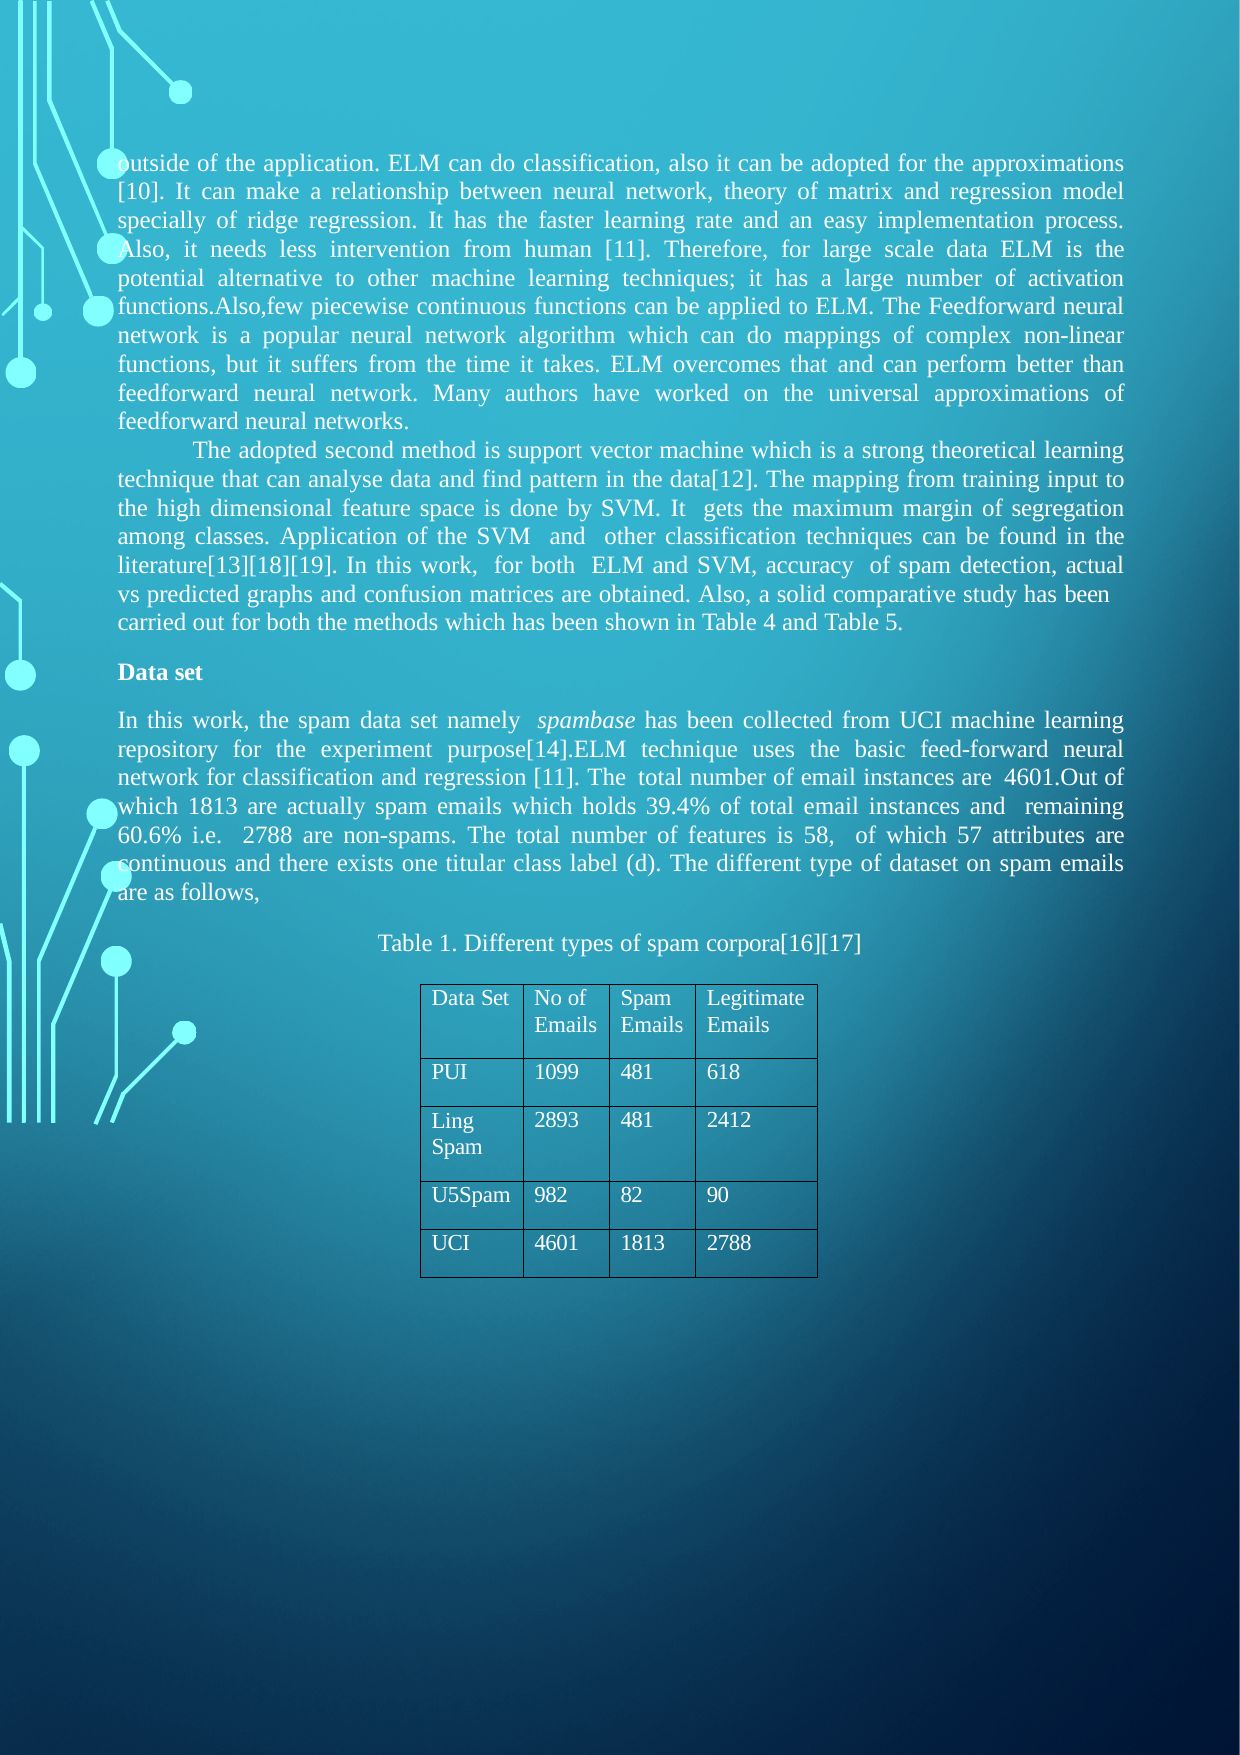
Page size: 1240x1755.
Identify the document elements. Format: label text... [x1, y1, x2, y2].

table_cell 481 [610, 1059, 695, 1106]
table_cell U5Spam [421, 1182, 523, 1229]
table_cell 2412 [696, 1107, 817, 1181]
table_cell Ling Spam [421, 1107, 523, 1181]
table_cell 2788 [696, 1230, 817, 1277]
table_header Data Set [421, 985, 523, 1058]
table_cell PUI [421, 1059, 523, 1106]
table_cell 1813 [610, 1230, 695, 1277]
text_box outside of the application. ELM can do classification, also it can be adopted for the approximations [10]. It can make a relationship between neural network, theory of matrix and regression model specially of ridge regression. It has the faster learning rate and an easy implementation process. Also, it needs less intervention from human [11]. Therefore, for large scale data ELM is the potential alternative to other machine learning techniques; it has a large number of activation functions.Also,few piecewise continuous functions can be applied to ELM. The Feedforward neural network is a popular neural network algorithm which can do mappings of complex non-linear functions, but it suffers from the time it takes. ELM overcomes that and can perform better than feedforward neural network. Many authors have worked on the universal approximations of feedforward neural networks. The adopted second method is support vector machine which is a strong theoretical learning technique that can analyse data and find pattern in the data[12]. The mapping from training input to the high dimensional feature space is done by SVM. It gets the maximum margin of segregation among classes. Application of the SVM and other classification techniques can be found in the literature[13][18][19]. In this work, for both ELM and SVM, accuracy of spam detection, actual vs predicted graphs and confusion matrices are obtained. Also, a solid comparative study has been carried out for both the methods which has been shown in Table 4 and Table 5. Data set In this work, the spam data set namely spambase has been collected from UCI machine learning repository for the experiment purpose[14].ELM technique uses the basic feed-forward neural network for classification and regression [11]. The total number of email instances are 4601.Out of which 1813 are actually spam emails which holds 39.4% of total email instances and remaining 60.6% i.e. 2788 are non-spams. The total number of features is 58, of which 57 attributes are continuous and there exists one titular class label (d). The different type of dataset on spam emails are as follows, Table 1. Different types of spam corpora[16][17] [115, 143, 1124, 956]
table_cell 4601 [524, 1230, 609, 1277]
table_header Spam Emails [610, 985, 695, 1058]
table_cell UCI [421, 1230, 523, 1277]
table_cell 481 [610, 1107, 695, 1181]
table_cell 982 [524, 1182, 609, 1229]
table_cell 2893 [524, 1107, 609, 1181]
table_cell 82 [610, 1182, 695, 1229]
table_header No of Emails [524, 985, 609, 1058]
table_cell 618 [696, 1059, 817, 1106]
table_header Legitimate Emails [696, 985, 817, 1058]
table_cell 1099 [524, 1059, 609, 1106]
table_cell 90 [696, 1182, 817, 1229]
